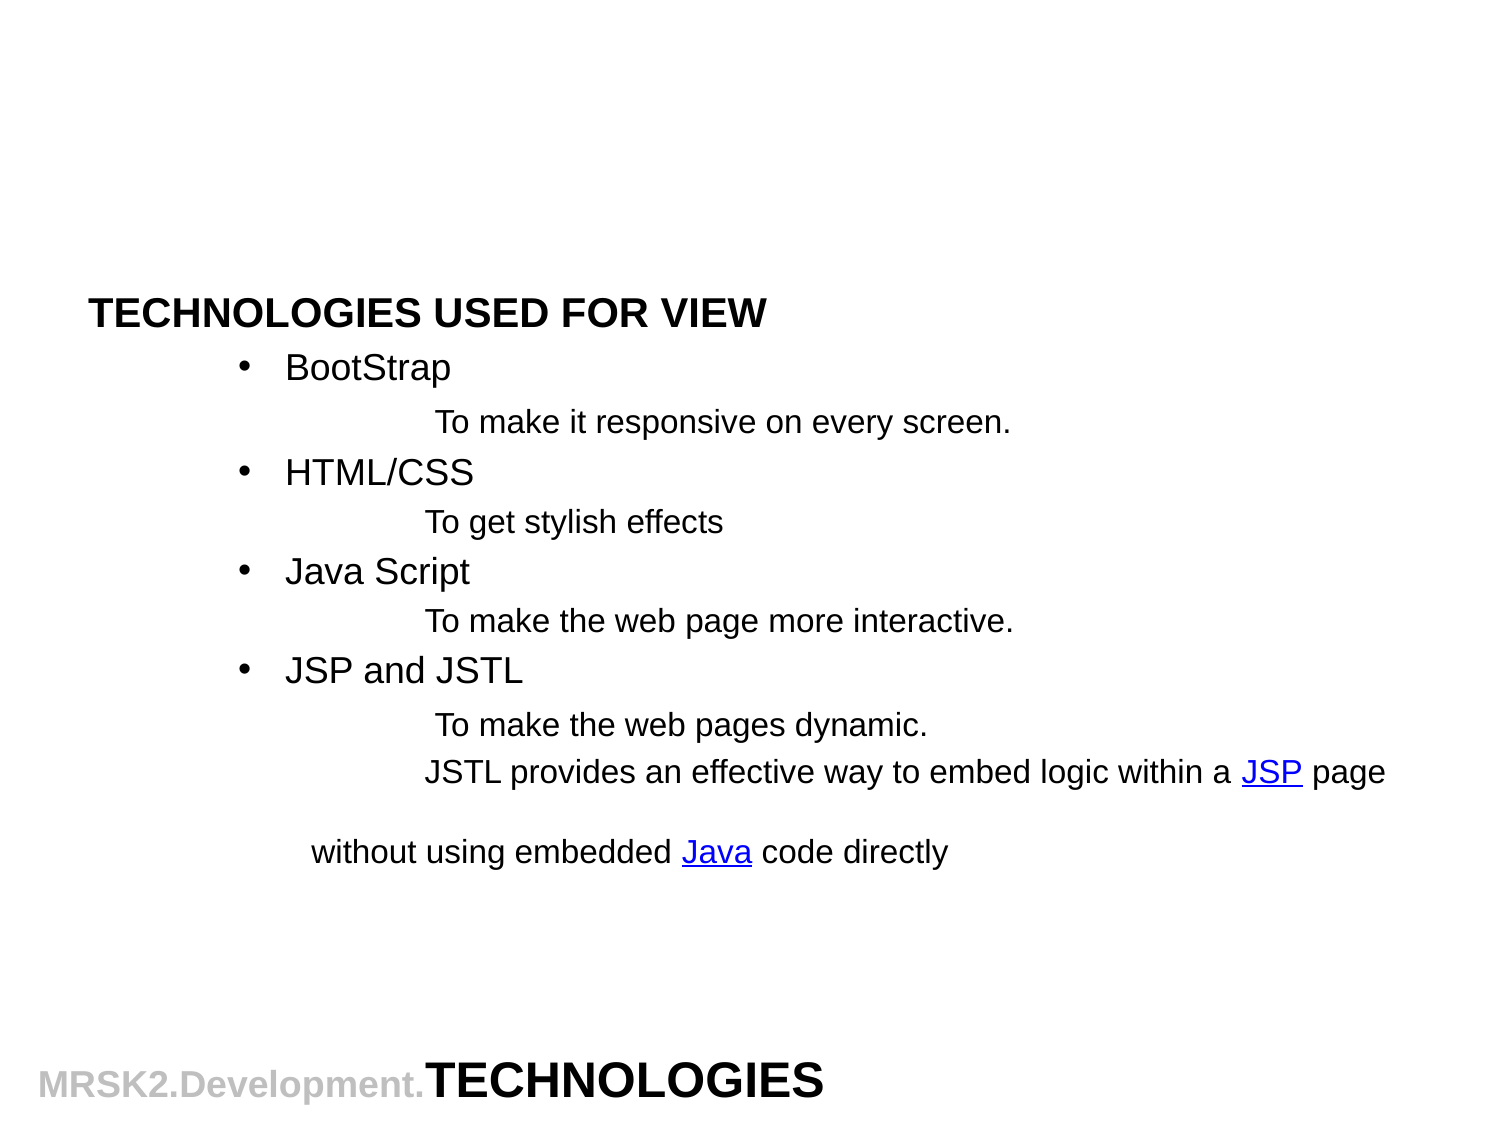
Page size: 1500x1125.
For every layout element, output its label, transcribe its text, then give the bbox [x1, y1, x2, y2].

text_box MRSK2.Development.TECHNOLOGIES [23, 1040, 1474, 1115]
text_box TECHNOLOGIES USED FOR VIEW BootStrap To make it responsive on every screen. HTML/CSS To get stylish effects Java Script To make the web page more interactive. JSP and JSTL To make the web pages dynamic. JSTL provides an effective way to embed logic within a JSP page without using embedded Java code directly [73, 278, 1424, 988]
